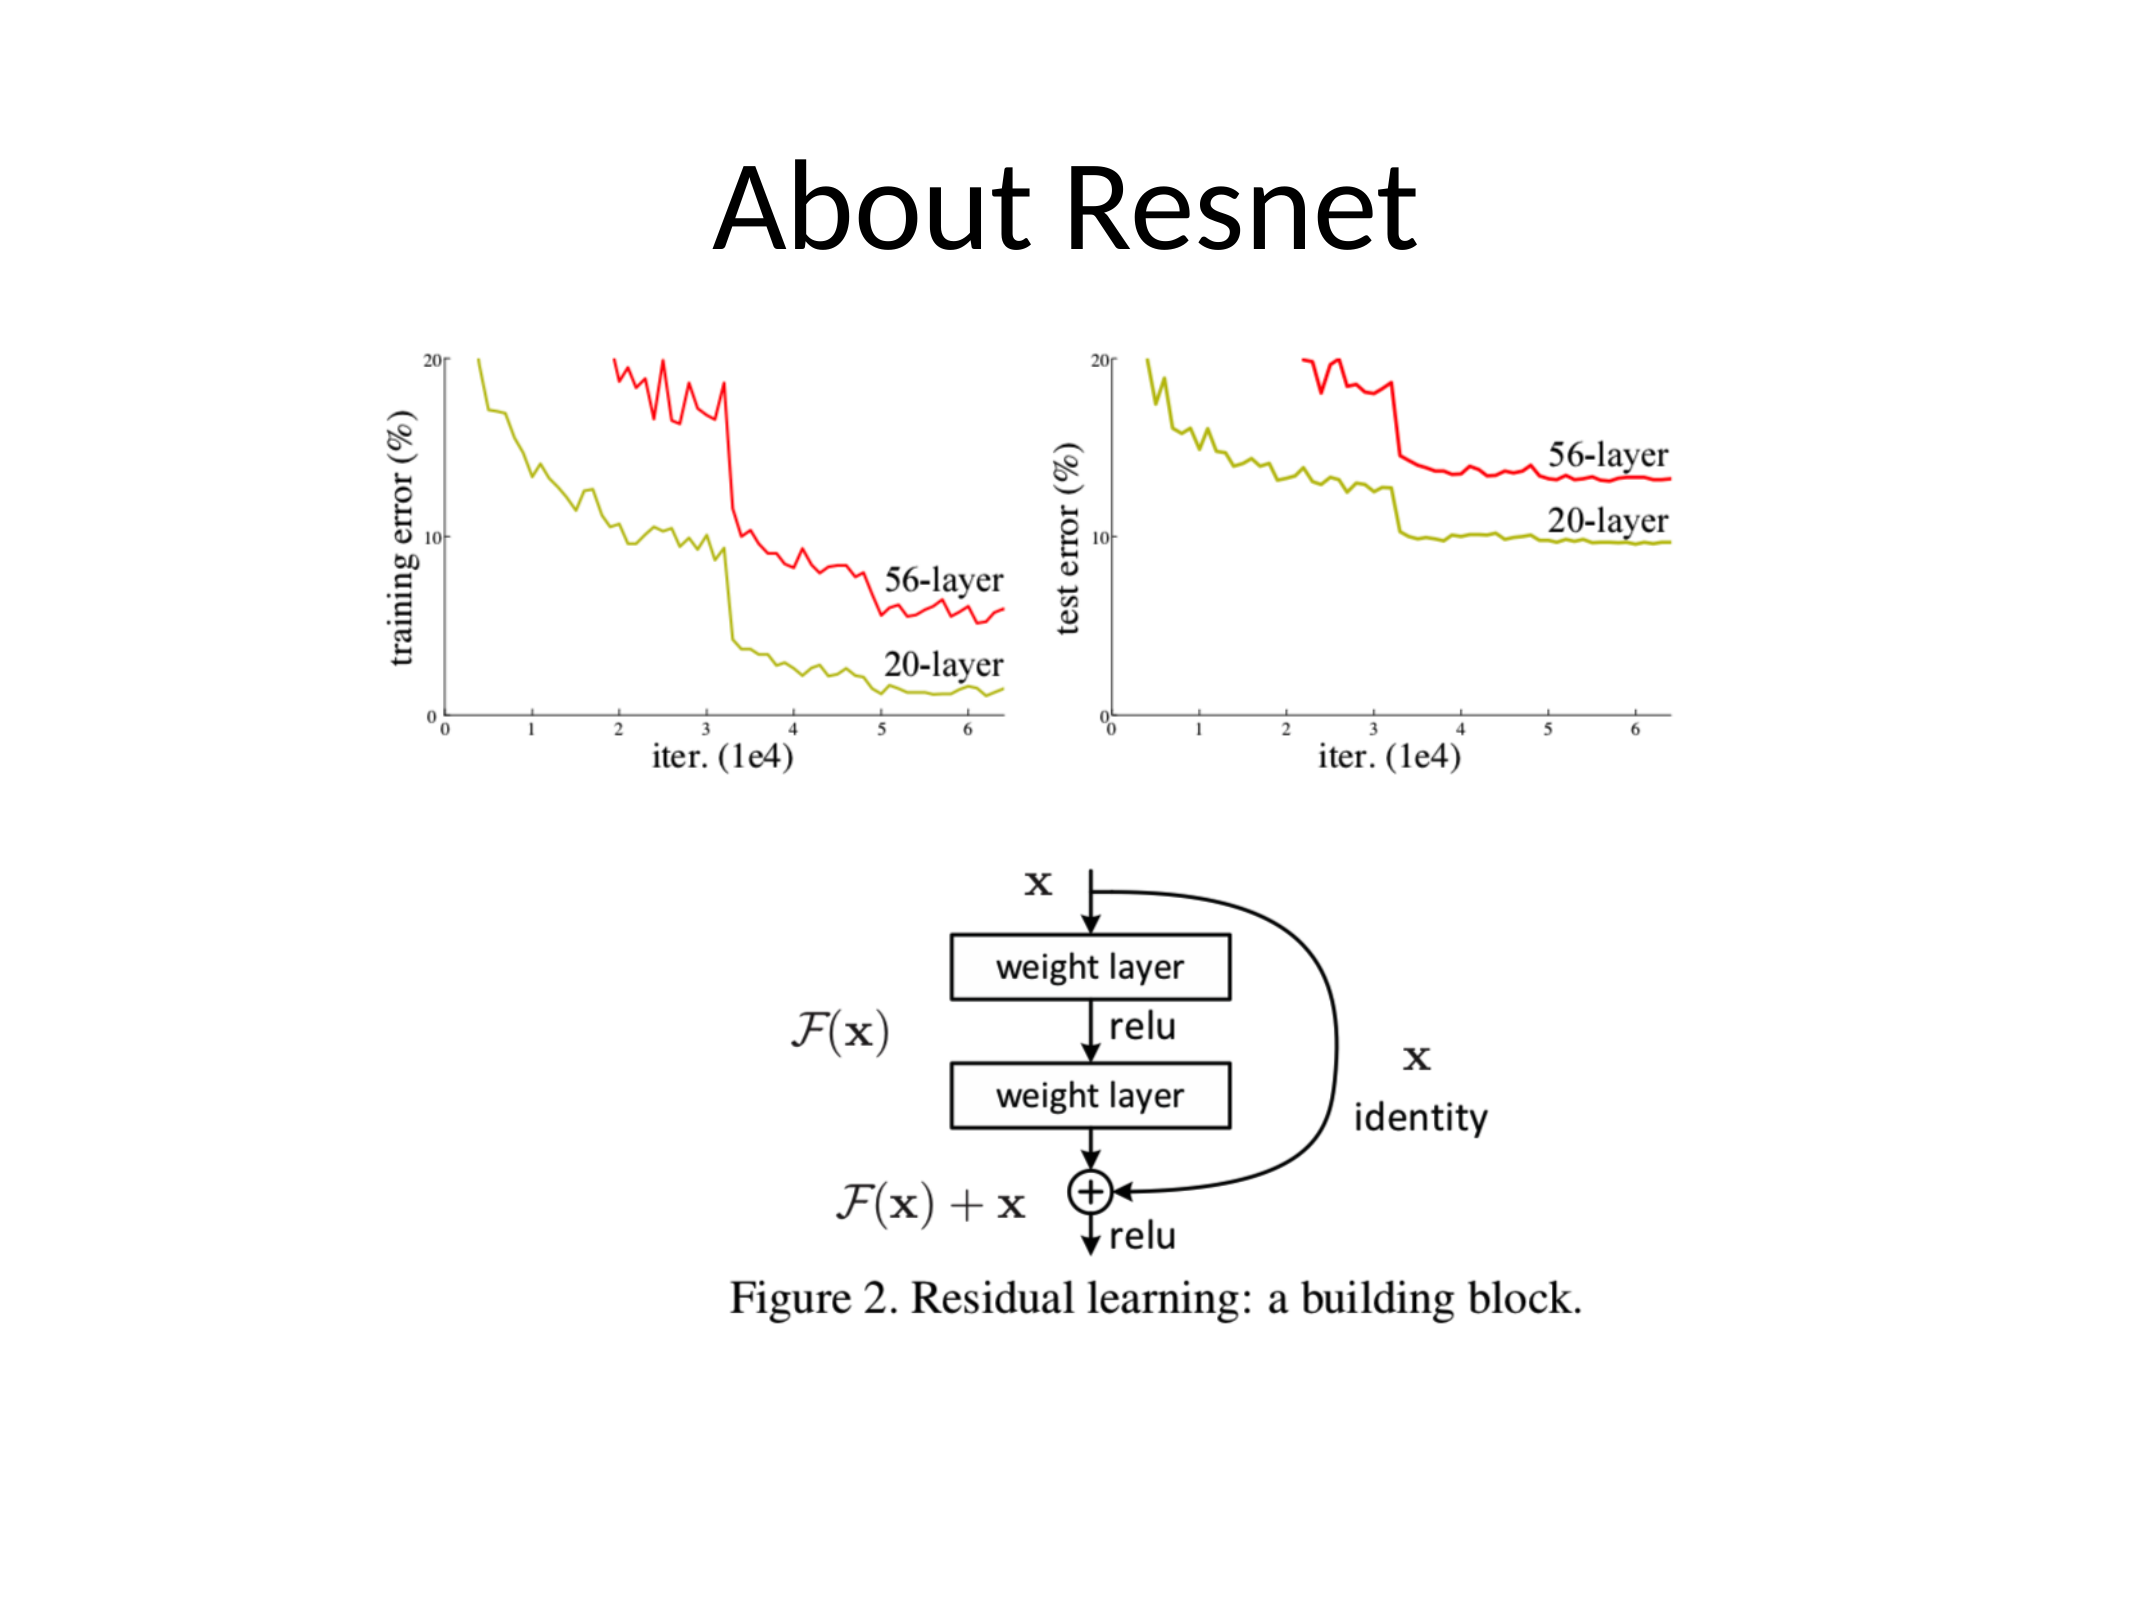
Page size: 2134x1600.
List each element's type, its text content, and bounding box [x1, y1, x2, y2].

picture [309, 253, 1792, 1371]
title About Resnet [106, 63, 2028, 332]
